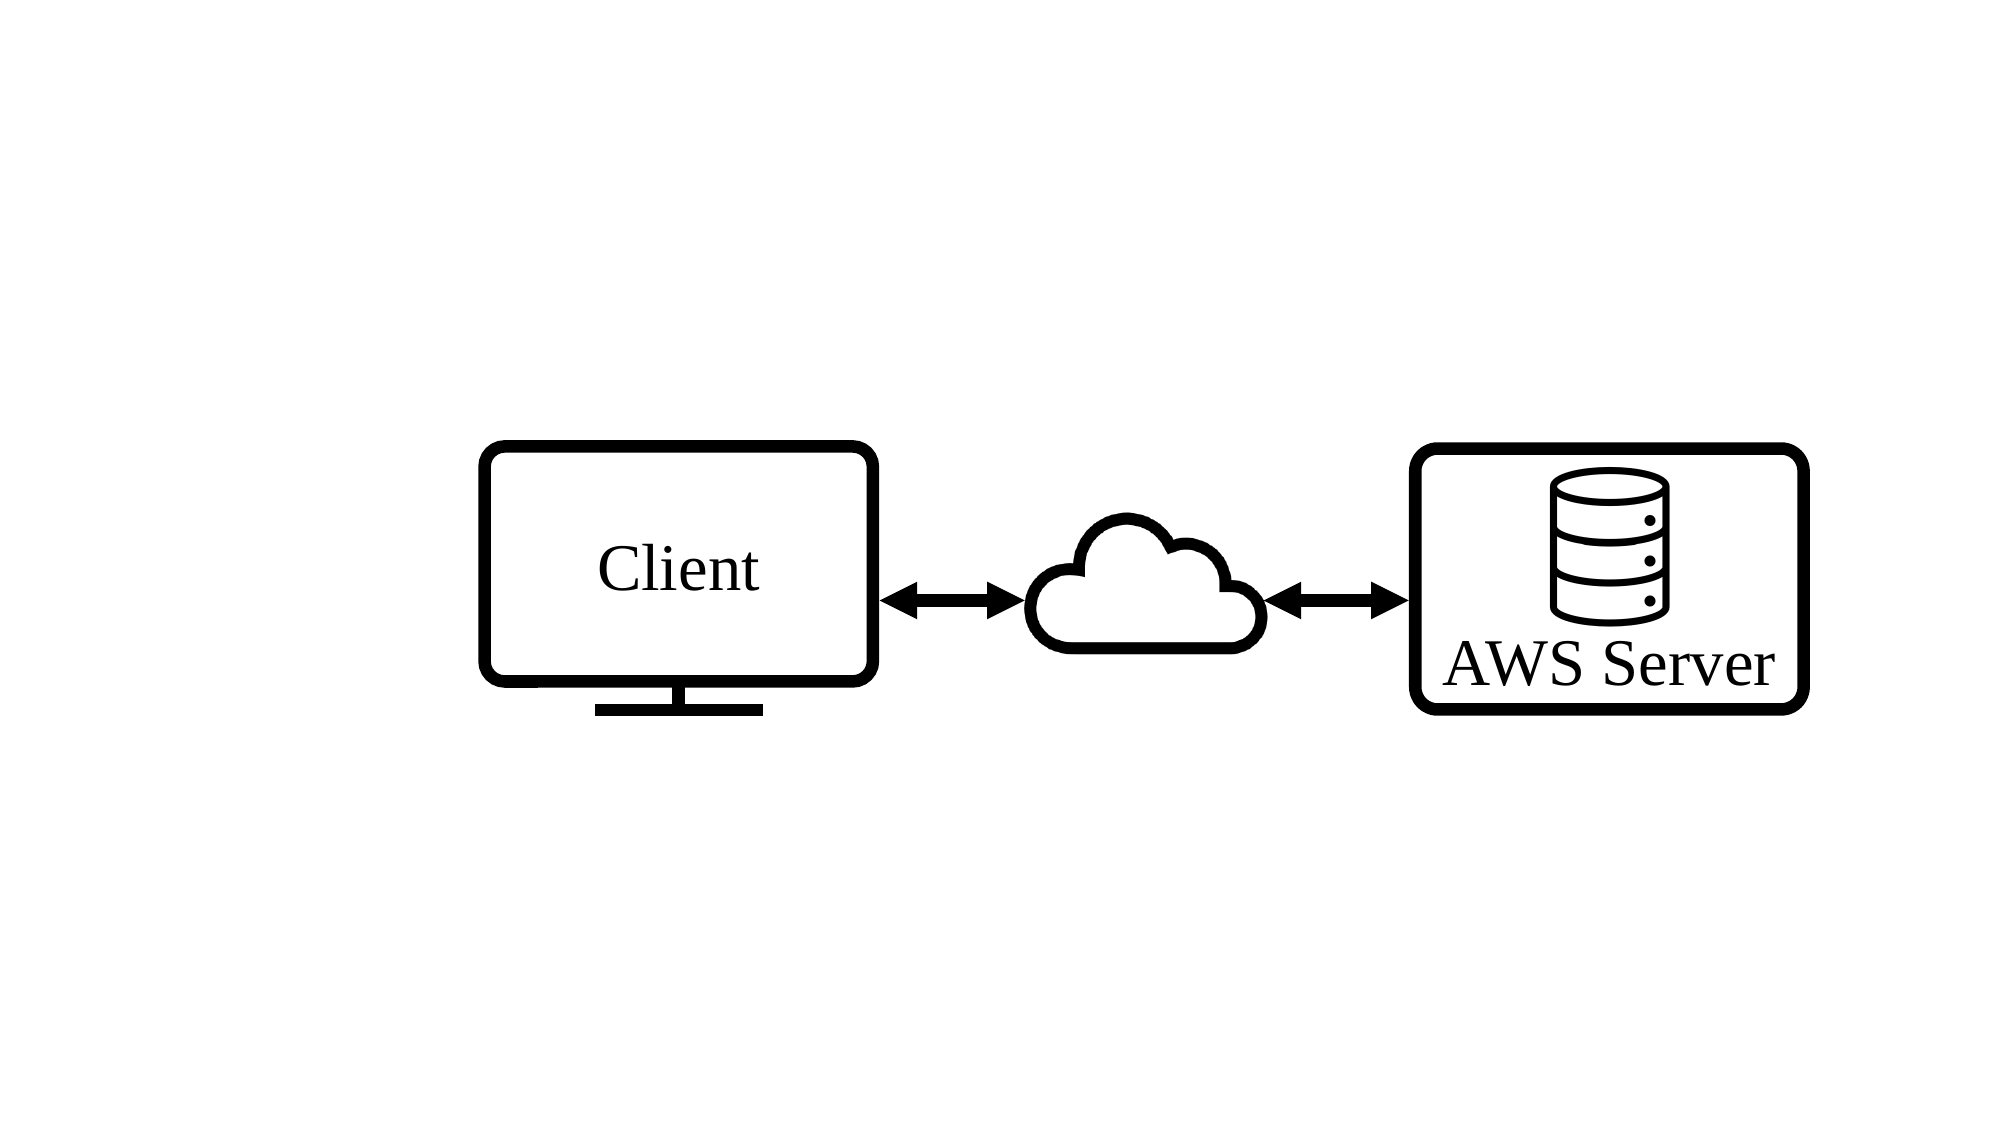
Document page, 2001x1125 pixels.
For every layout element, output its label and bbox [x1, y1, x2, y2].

text_box [484, 446, 1804, 718]
